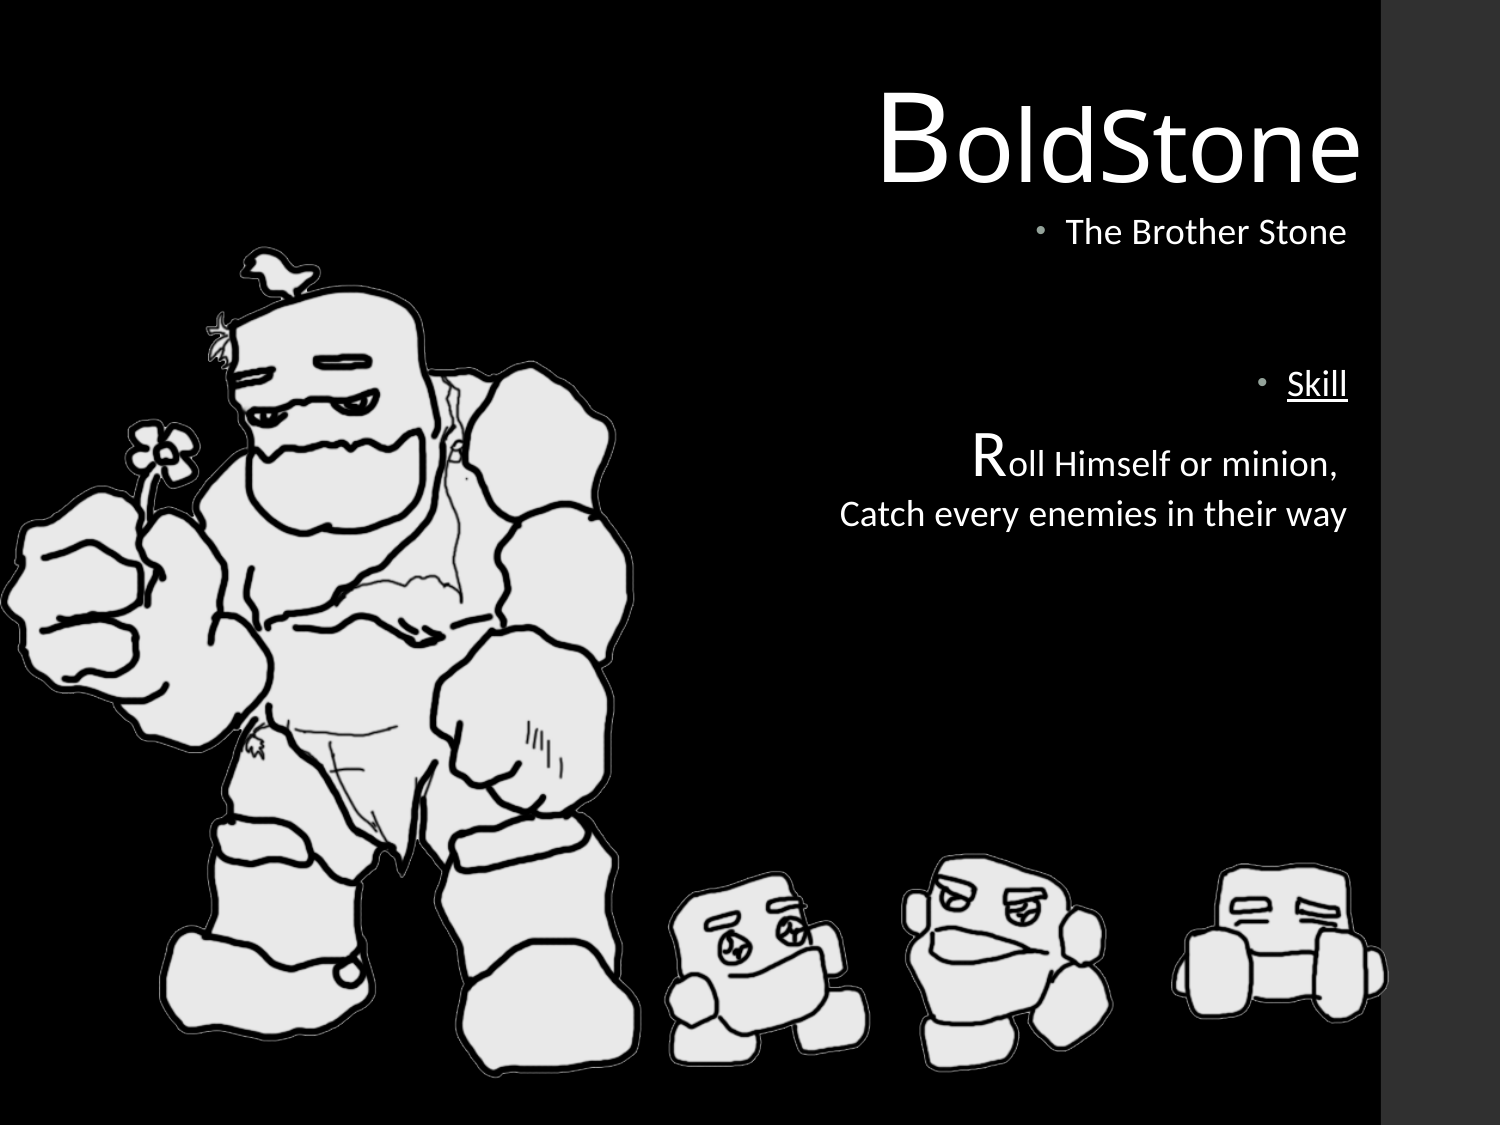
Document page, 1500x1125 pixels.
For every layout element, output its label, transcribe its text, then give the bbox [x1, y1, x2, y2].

list The Brother Stone Skill Roll Himself or minion, Catch every enemies in their way [305, 202, 1363, 242]
picture [0, 246, 1390, 1079]
title BoldStone [857, 0, 1500, 218]
